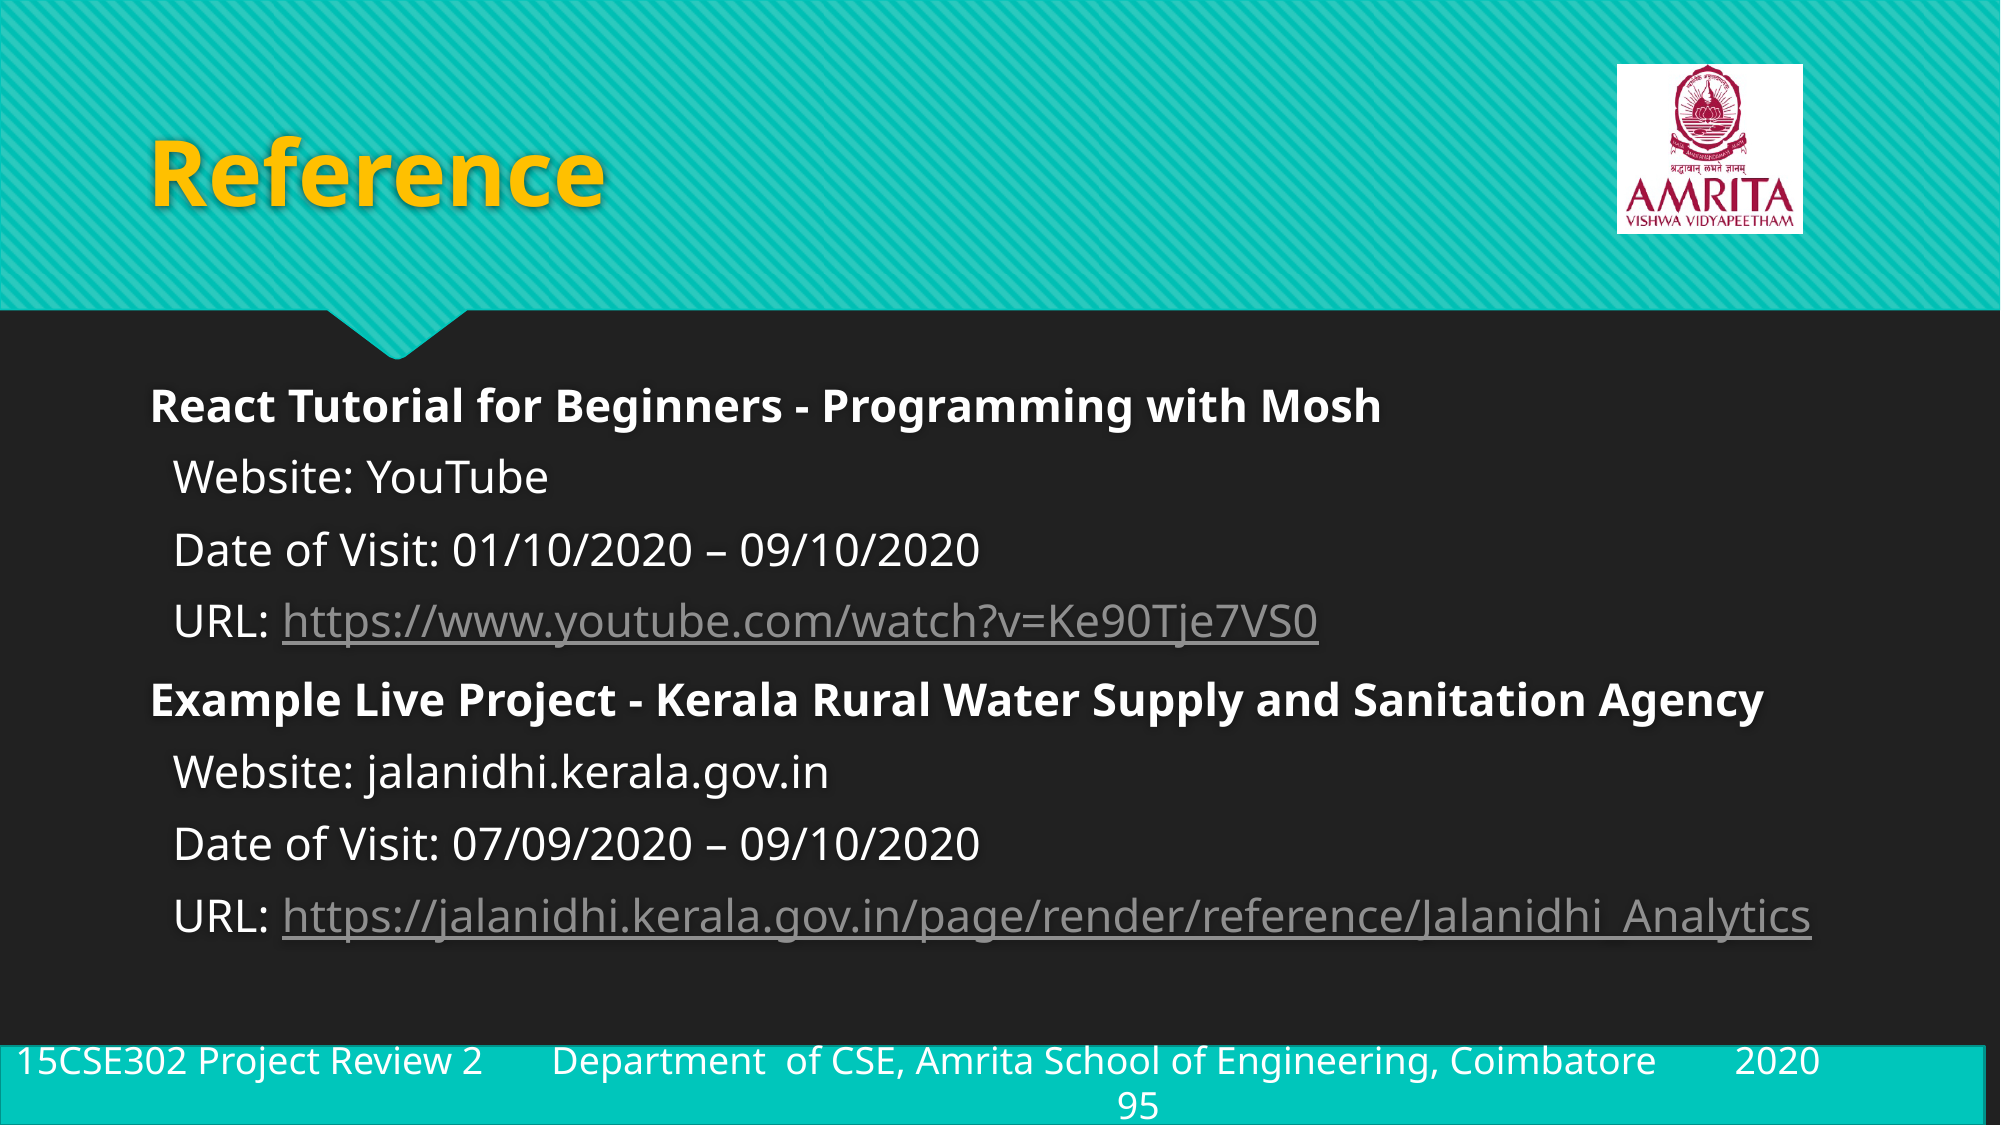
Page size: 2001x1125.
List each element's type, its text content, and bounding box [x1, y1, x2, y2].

picture [1617, 64, 1803, 73]
list React Tutorial for Beginners - Programming with Mosh Website: YouTube Date of Visit: 01/10/2020 – 09/10/2020 URL: https://www.youtube.com/watch?v=Ke90Tje7VS0 Example Live Project - Kerala Rural Water Supply and Sanitation Agency Website: jalanidhi.kerala.gov.in Date of Visit: 07/09/2020 – 09/10/2020 URL: https://jalanidhi.kerala.gov.in/page/render/reference/Jalanidhi_Analytics [134, 364, 1866, 962]
title Reference [132, 73, 1868, 233]
